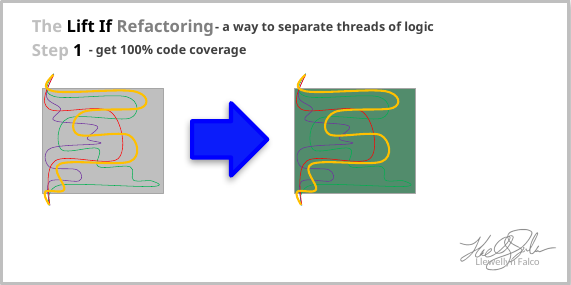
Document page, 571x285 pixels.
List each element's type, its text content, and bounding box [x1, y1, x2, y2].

text_box The Lift If Refactoring [17, 8, 253, 32]
text_box [59, 166, 84, 184]
text_box [190, 101, 270, 178]
text_box [42, 90, 52, 113]
text_box - get 100% code coverage [73, 34, 386, 64]
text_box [294, 73, 416, 206]
text_box [52, 86, 166, 195]
text_box [45, 163, 50, 188]
text_box [43, 145, 51, 168]
text_box [41, 86, 52, 195]
text_box [76, 112, 124, 133]
text_box Step 1 [17, 32, 253, 67]
picture [439, 215, 571, 285]
text_box [65, 164, 162, 189]
text_box [42, 73, 149, 206]
text_box [0, 0, 570, 284]
text_box [115, 111, 139, 122]
text_box - a way to separate threads of logic [200, 12, 512, 42]
